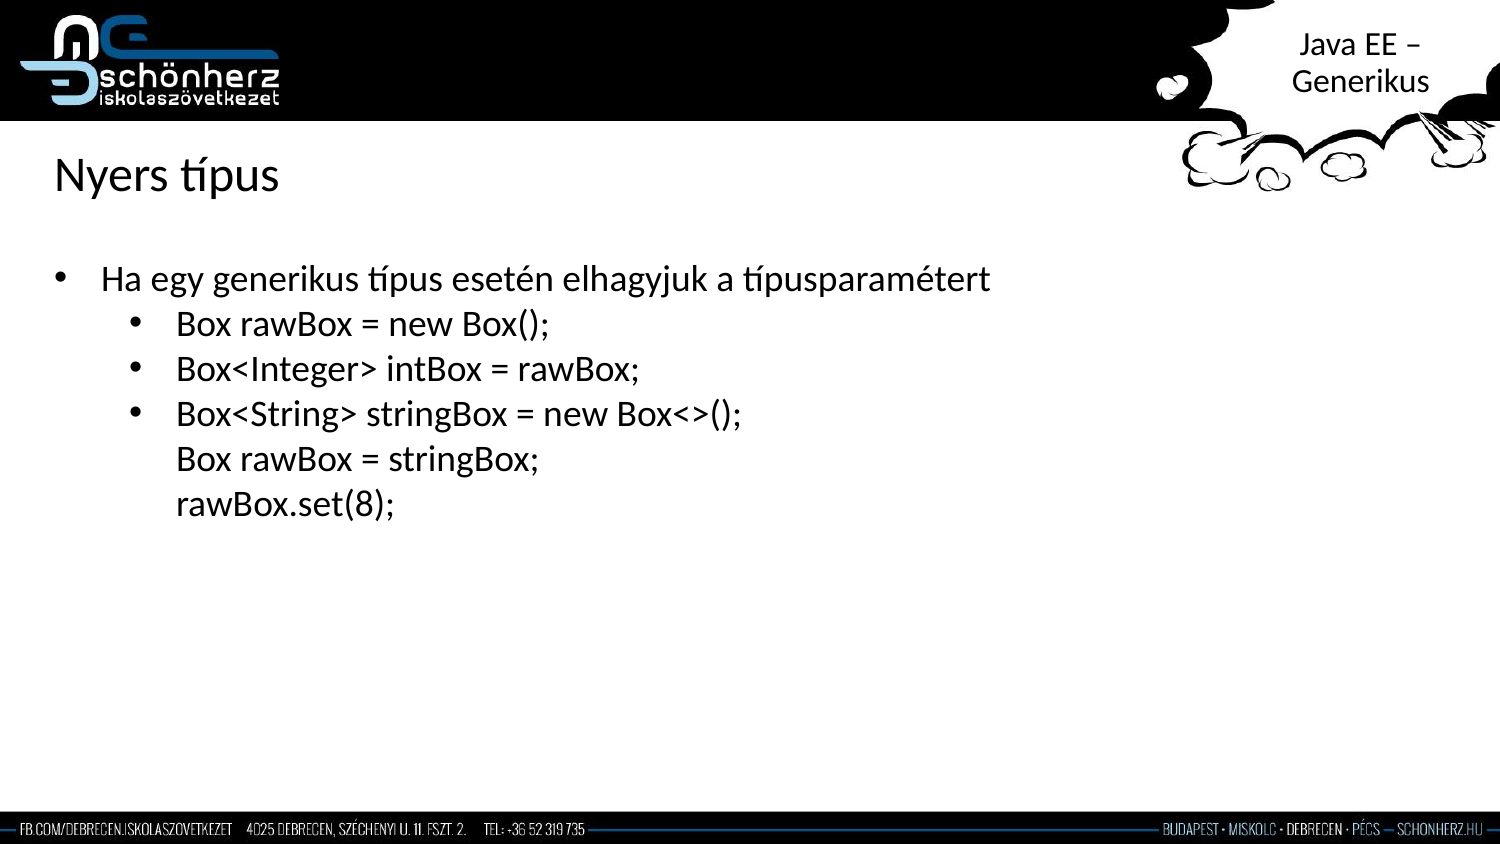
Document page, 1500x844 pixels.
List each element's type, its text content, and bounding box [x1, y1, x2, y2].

subtitle Nyers típus [39, 140, 1455, 213]
title Java EE – Generikus [1233, 11, 1488, 107]
text_box Ha egy generikus típus esetén elhagyjuk a típusparamétert Box rawBox = new Box(); Box<Integer> intBox = rawBox; Box<String> stringBox = new Box<>(); Box rawBox = stringBox; rawBox.set(8); [39, 246, 1455, 580]
picture [0, 0, 1500, 844]
